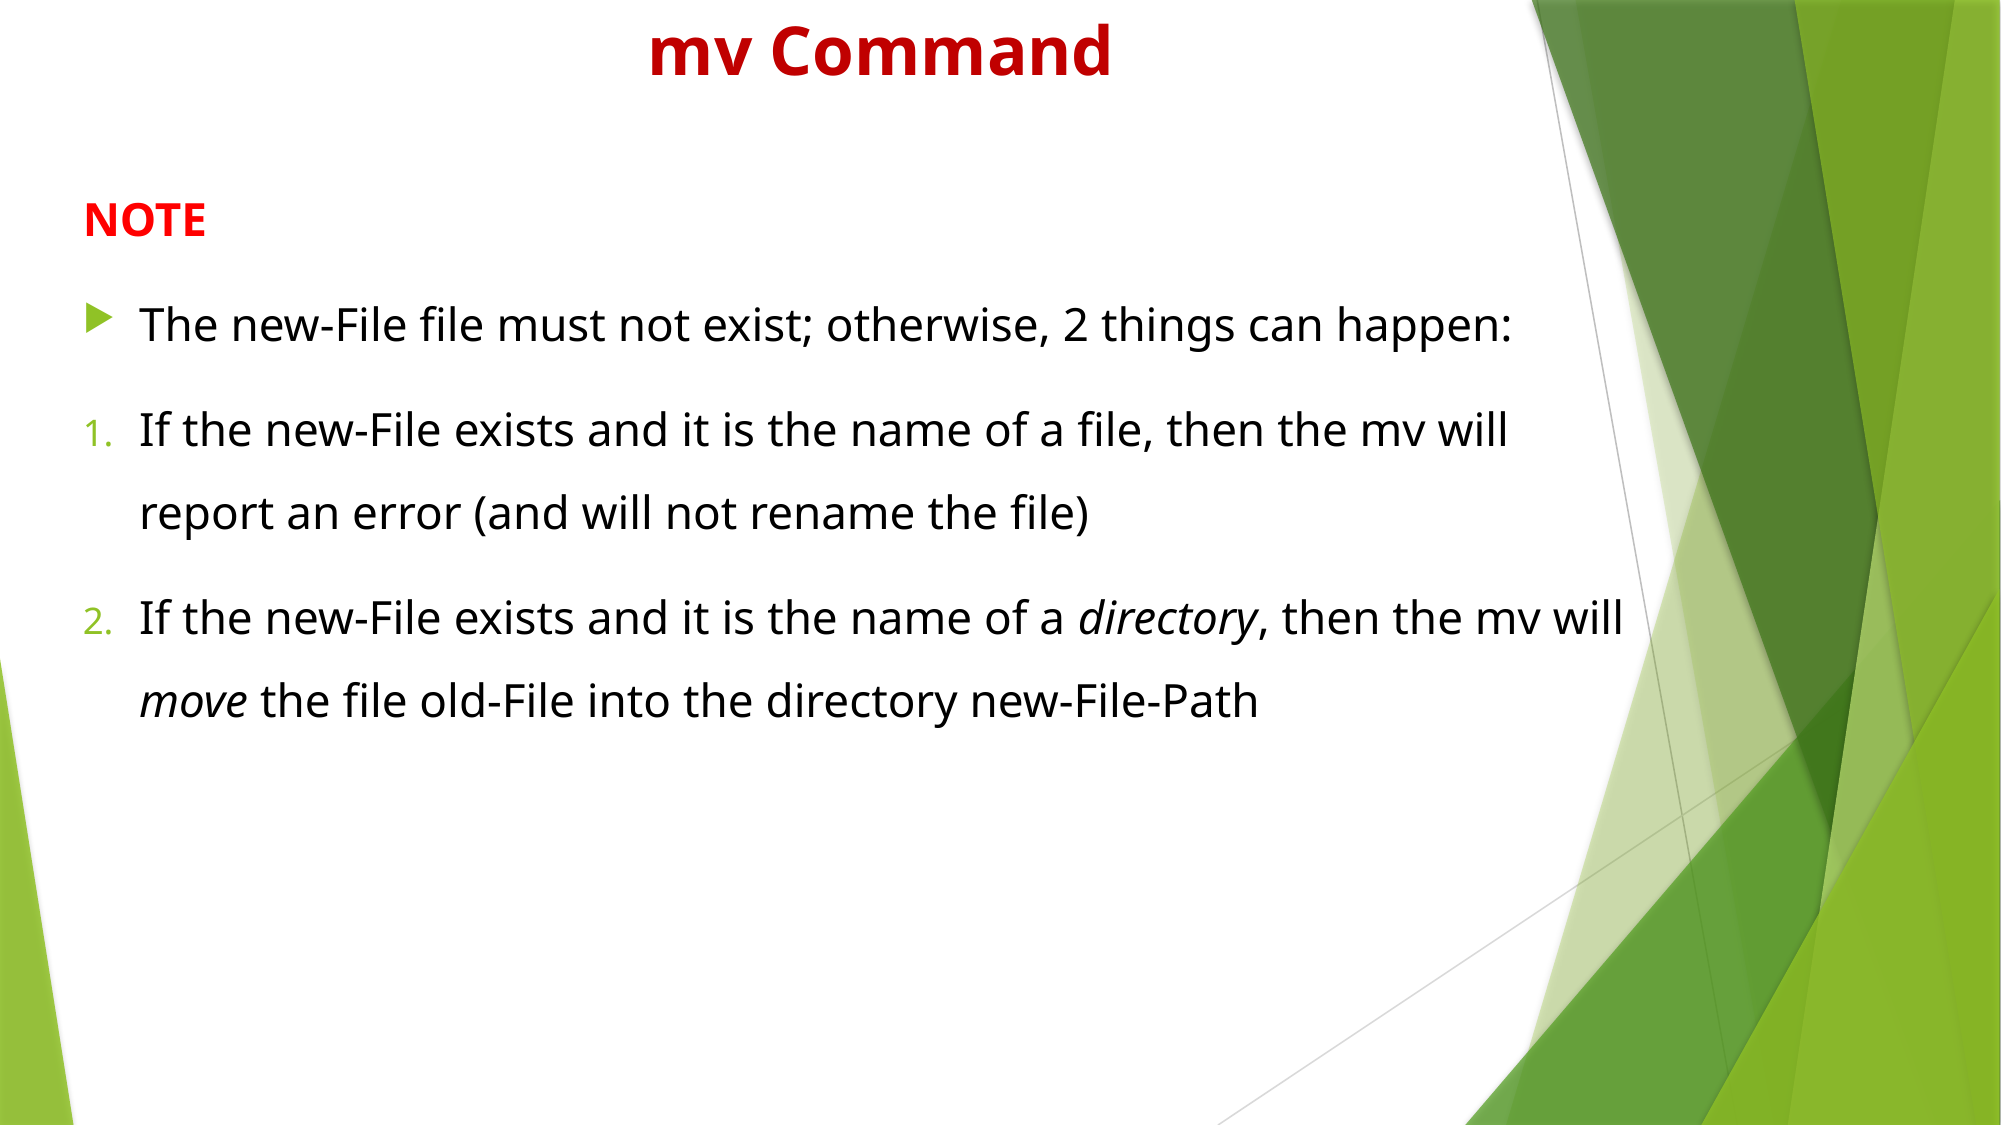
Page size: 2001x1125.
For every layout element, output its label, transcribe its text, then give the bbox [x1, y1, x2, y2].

title mv Command [633, 0, 1311, 97]
list NOTE The new-File file must not exist; otherwise, 2 things can happen: If the new-File exists and it is the name of a file, then the mv will report an error (and will not rename the file) If the new-File exists and it is the name of a directory, then the mv will move the file old-File into the directory new-File-Path [67, 182, 1653, 1105]
